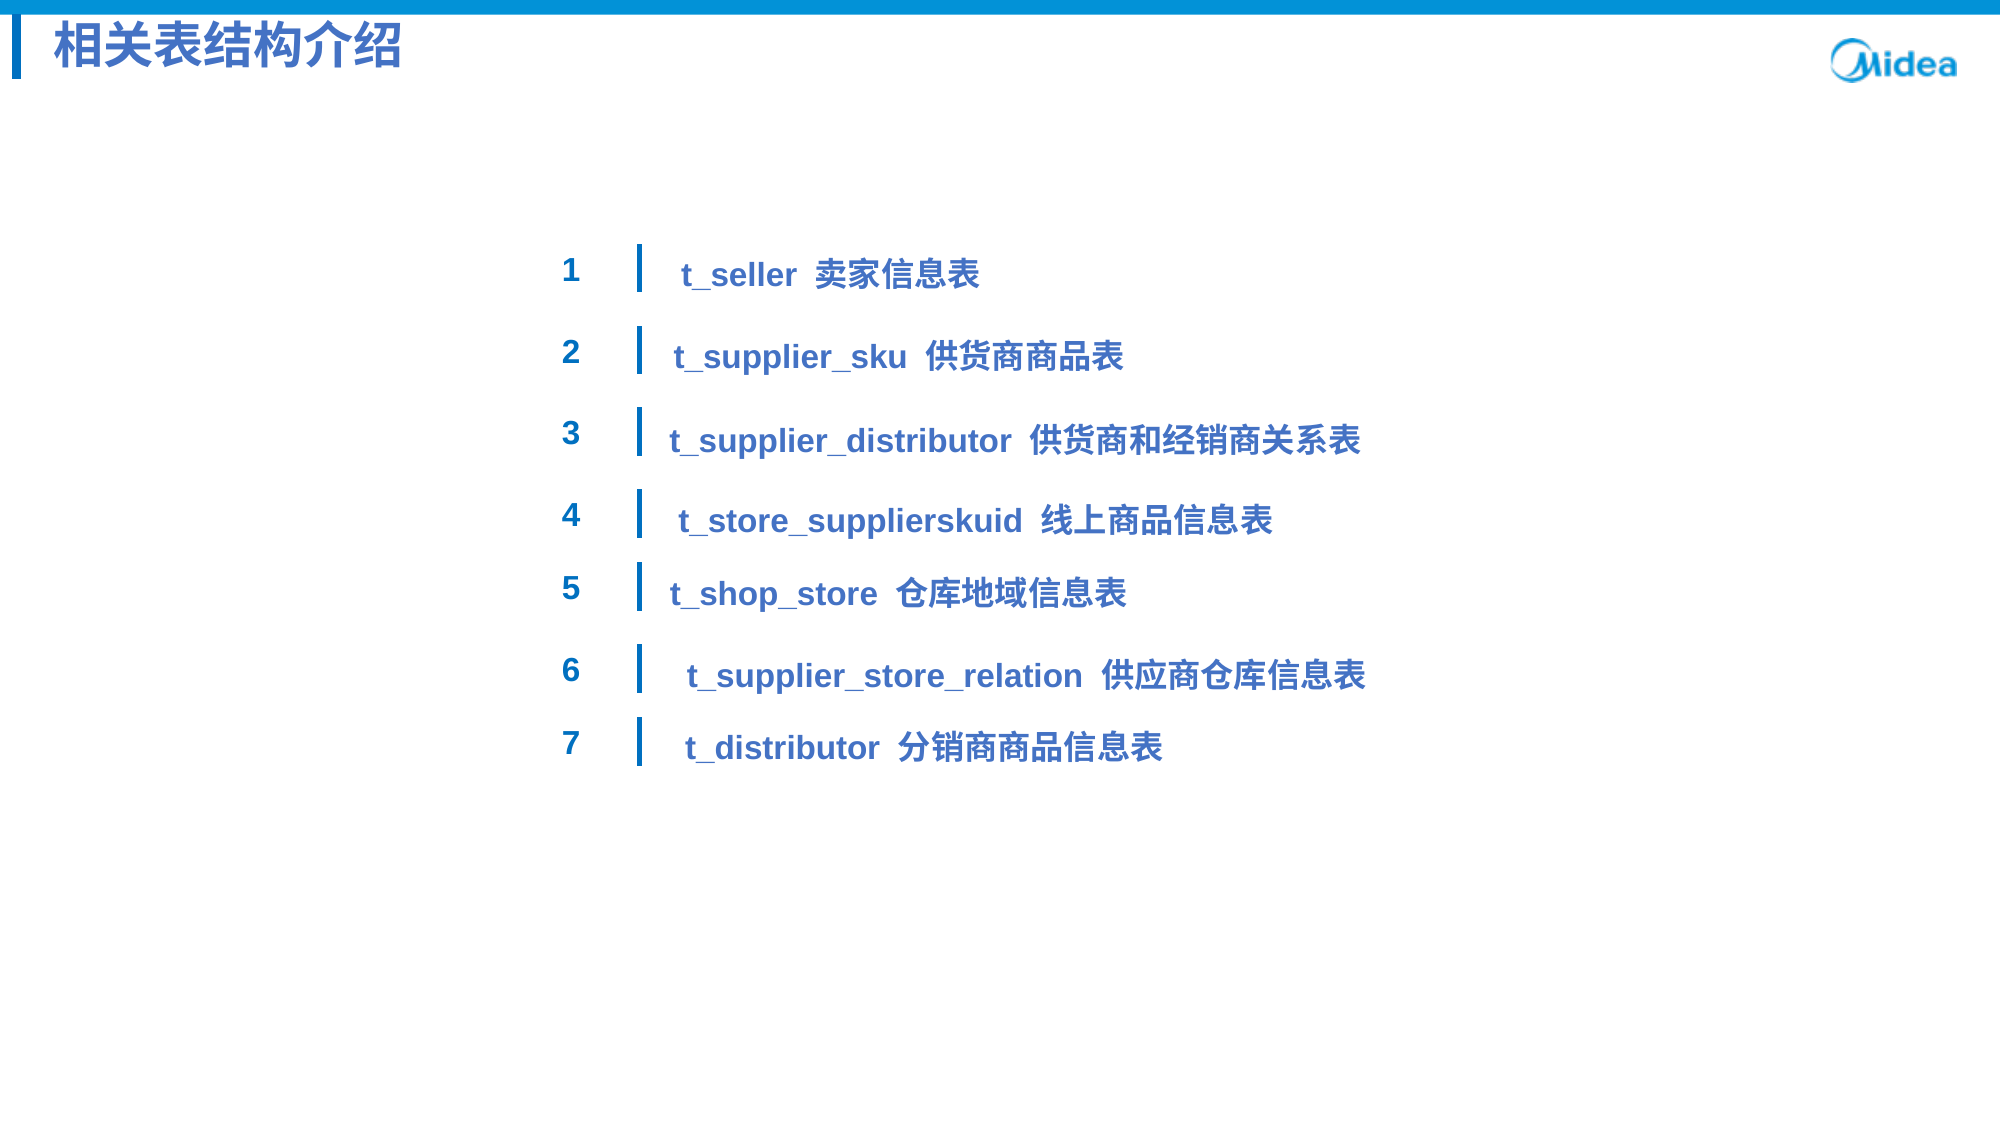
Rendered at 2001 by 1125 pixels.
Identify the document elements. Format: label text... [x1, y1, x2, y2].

text_box 4 [558, 490, 584, 537]
text_box [637, 326, 641, 374]
text_box [12, 15, 21, 78]
picture [1830, 38, 1957, 83]
text_box t_shop_store 仓库地域信息表 [666, 548, 1132, 615]
text_box [637, 644, 641, 692]
text_box 1 [558, 244, 584, 292]
text_box 5 [558, 563, 584, 610]
text_box t_supplier_distributor 供货商和经销商关系表 [666, 395, 1560, 462]
text_box [637, 717, 641, 765]
text_box [637, 489, 641, 537]
text_box t_seller 卖家信息表 [677, 230, 985, 297]
text_box [637, 407, 641, 455]
text_box [637, 244, 641, 292]
text_box t_distributor 分销商商品信息表 [682, 703, 1168, 770]
text_box t_supplier_store_relation 供应商仓库信息表 [683, 630, 1371, 697]
text_box 3 [558, 408, 584, 455]
text_box 2 [558, 327, 584, 374]
text_box 6 [558, 645, 584, 692]
text_box t_store_supplierskuid 线上商品信息表 [675, 475, 1277, 542]
text_box t_supplier_sku 供货商商品表 [670, 312, 1129, 379]
text_box [637, 562, 641, 610]
text_box 相关表结构介绍 [50, 10, 407, 77]
text_box 7 [558, 718, 584, 765]
